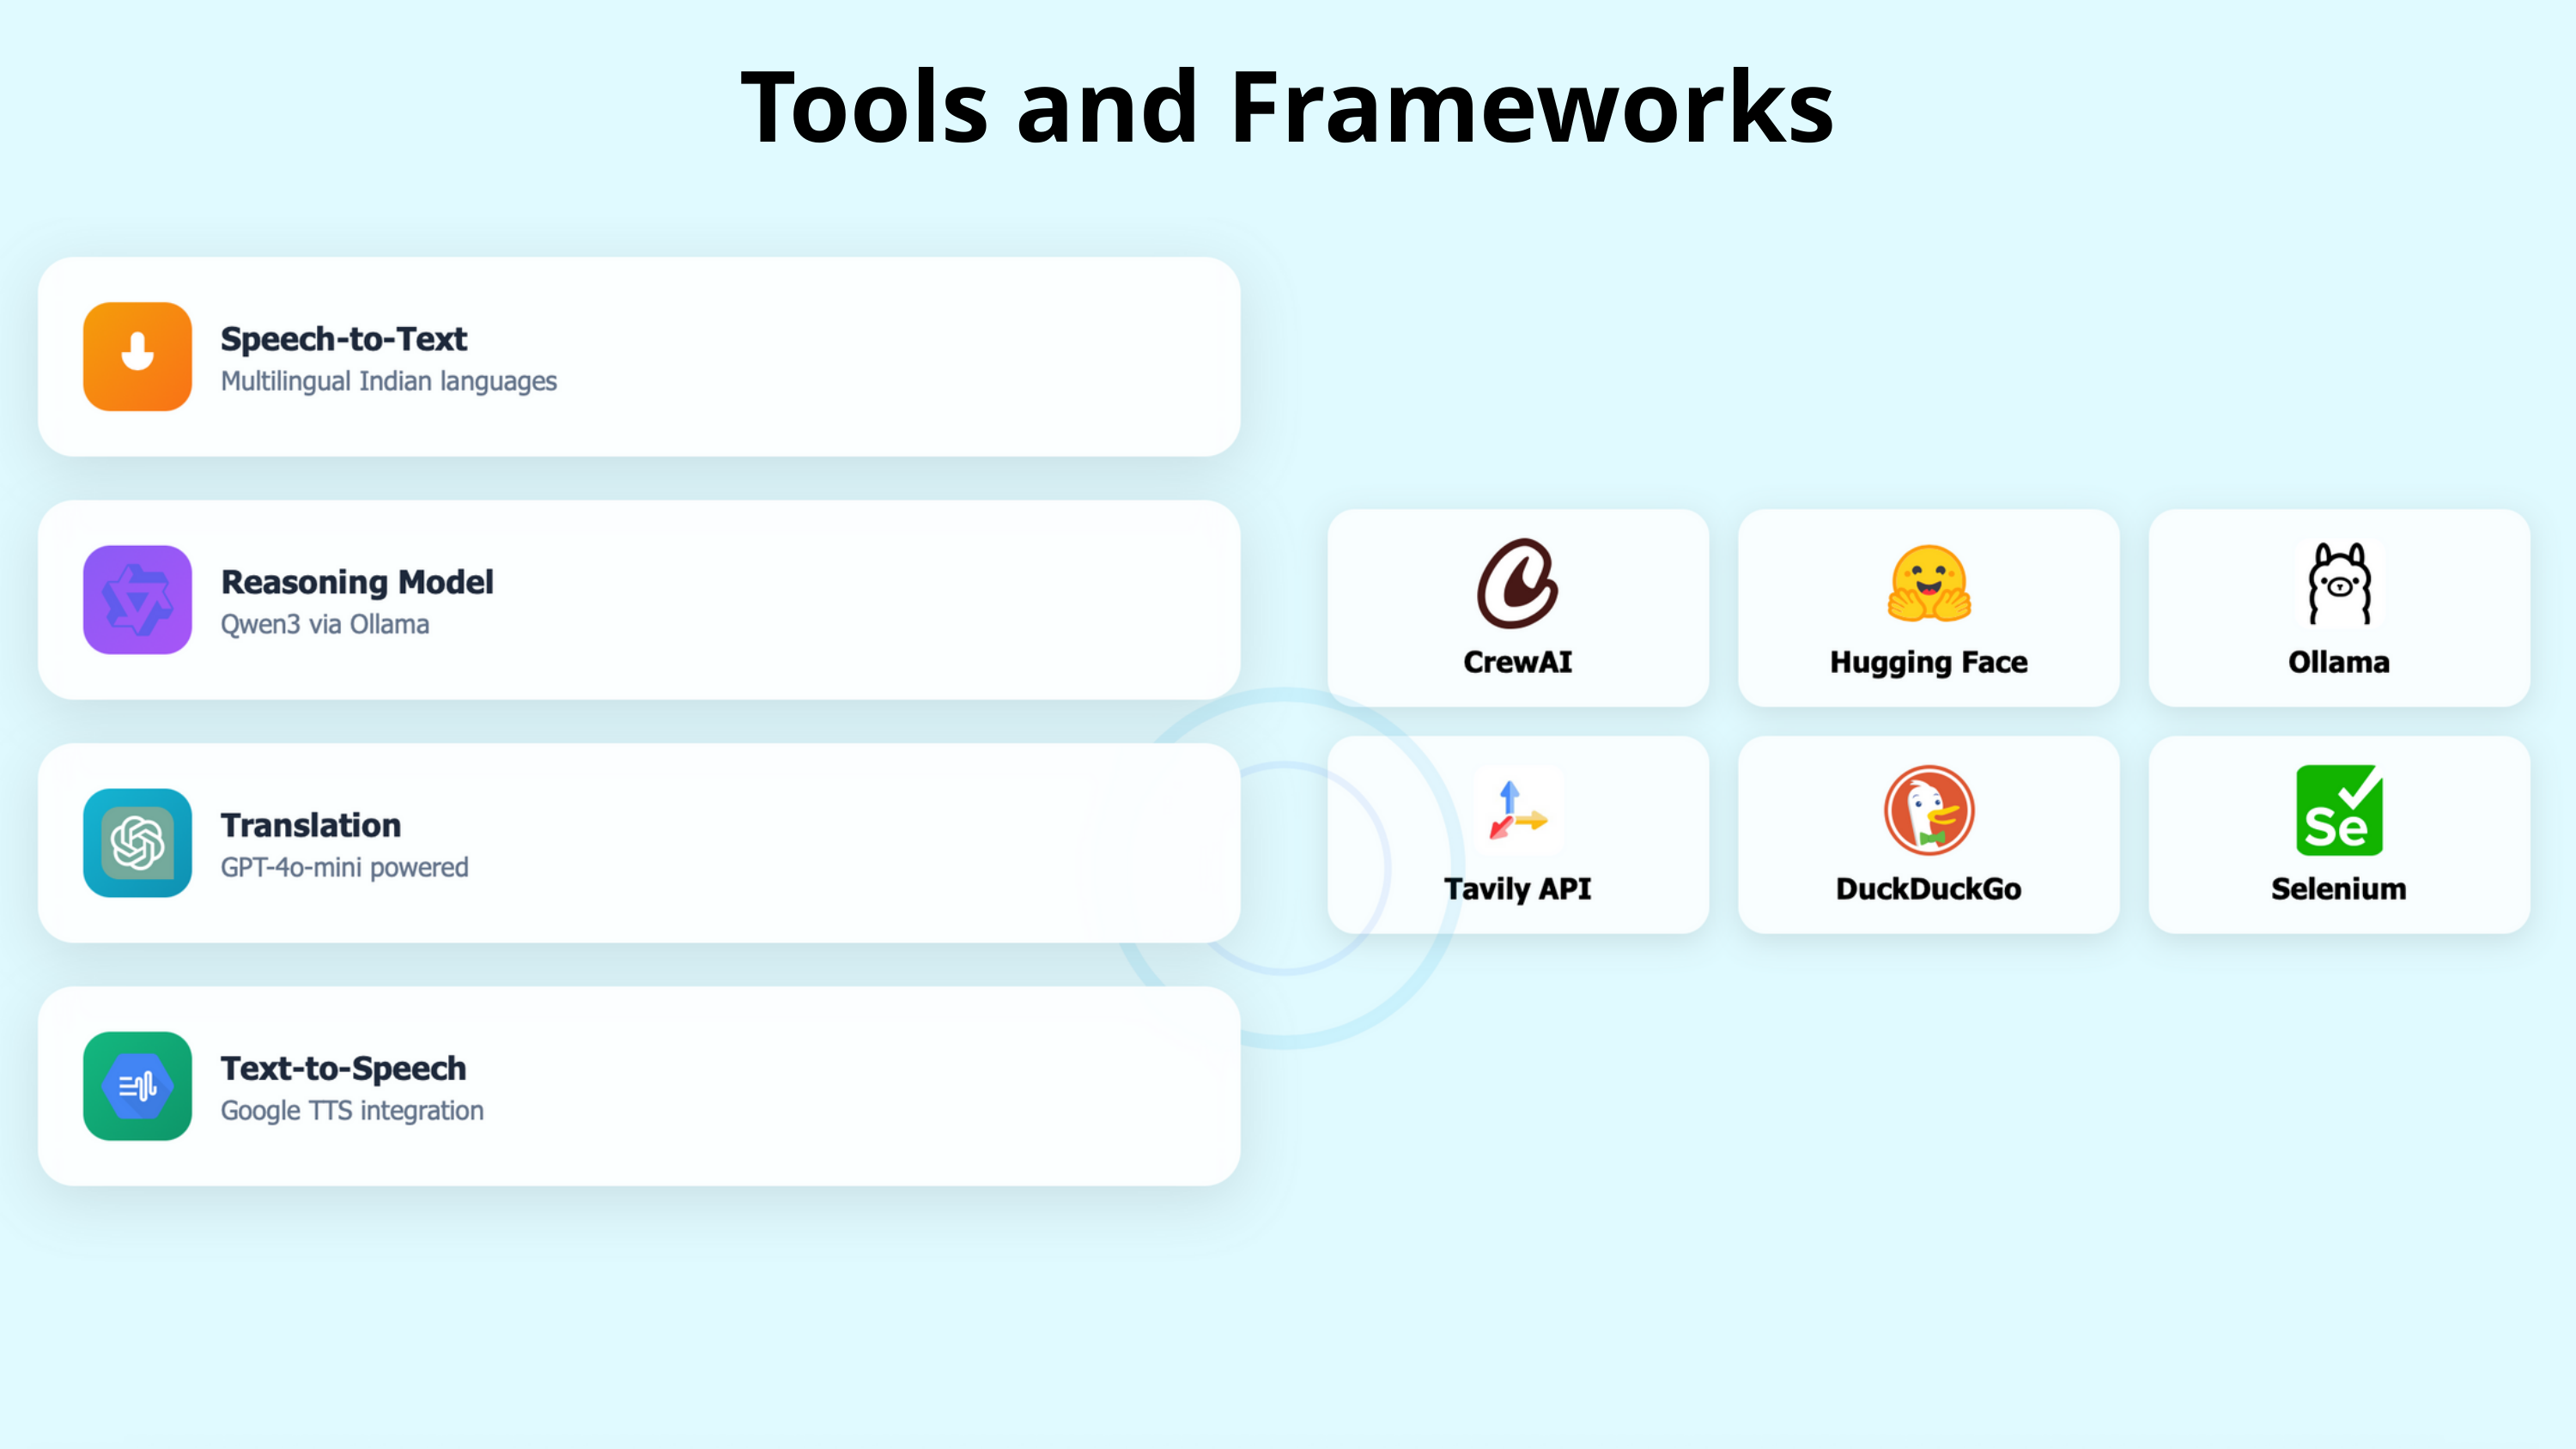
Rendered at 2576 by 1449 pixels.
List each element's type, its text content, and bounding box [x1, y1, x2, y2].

text_box [0, 217, 2576, 1449]
text_box Tools and Frameworks [716, 23, 1860, 162]
